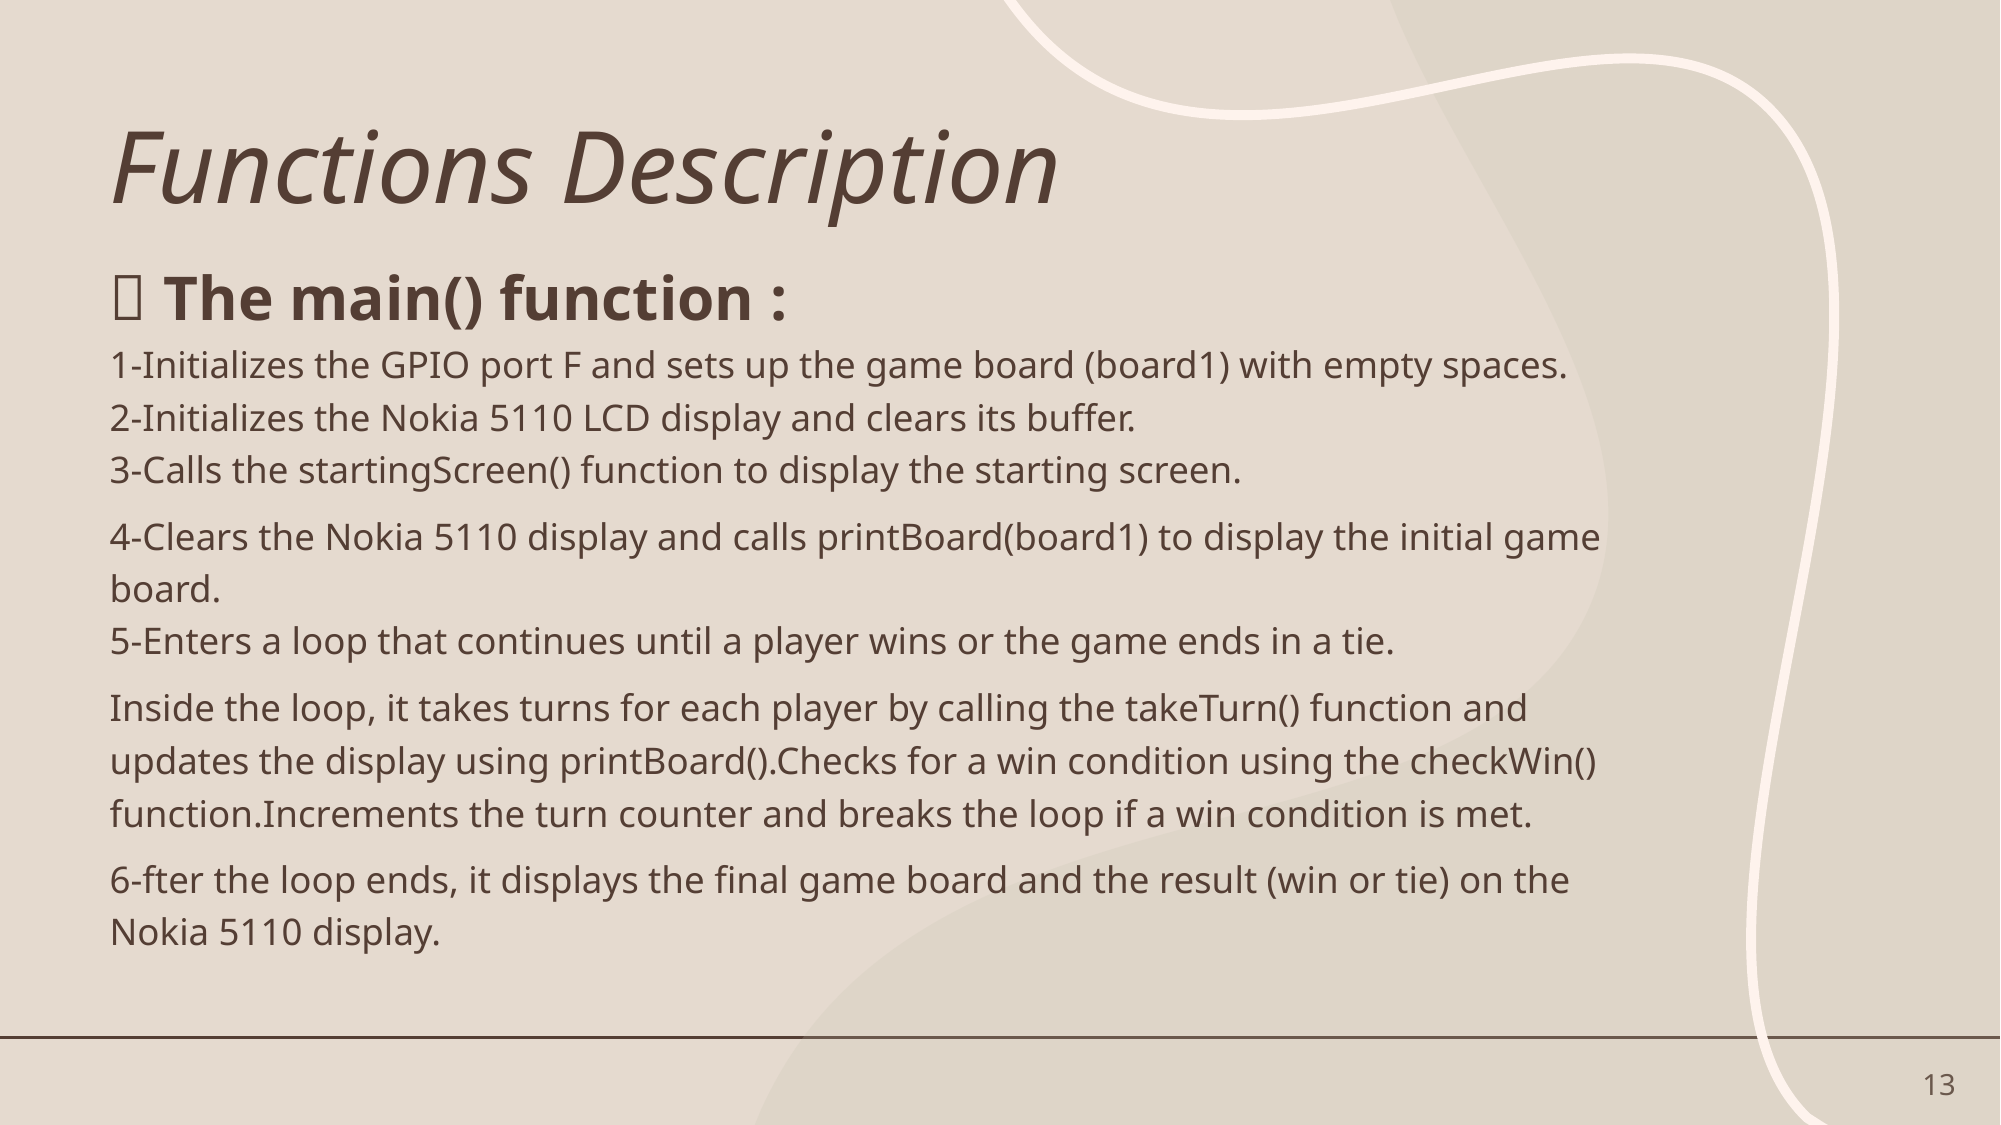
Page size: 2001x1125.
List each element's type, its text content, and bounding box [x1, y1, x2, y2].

slide_number 13 [1808, 1060, 1971, 1112]
list  The main() function : 1-Initializes the GPIO port F and sets up the game board (board1) with empty spaces. 2-Initializes the Nokia 5110 LCD display and clears its buffer. 3-Calls the startingScreen() function to display the starting screen. 4-Clears the Nokia 5110 display and calls printBoard(board1) to display the initial game board. 5-Enters a loop that continues until a player wins or the game ends in a tie. Inside the loop, it takes turns for each player by calling the takeTurn() function and updates the display using printBoard().Checks for a win condition using the checkWin() function.Increments the turn counter and breaks the loop if a win condition is met. 6-fter the loop ends, it displays the final game board and the result (win or tie) on the Nokia 5110 display. [94, 258, 1631, 989]
title Functions Description [94, 115, 1820, 227]
